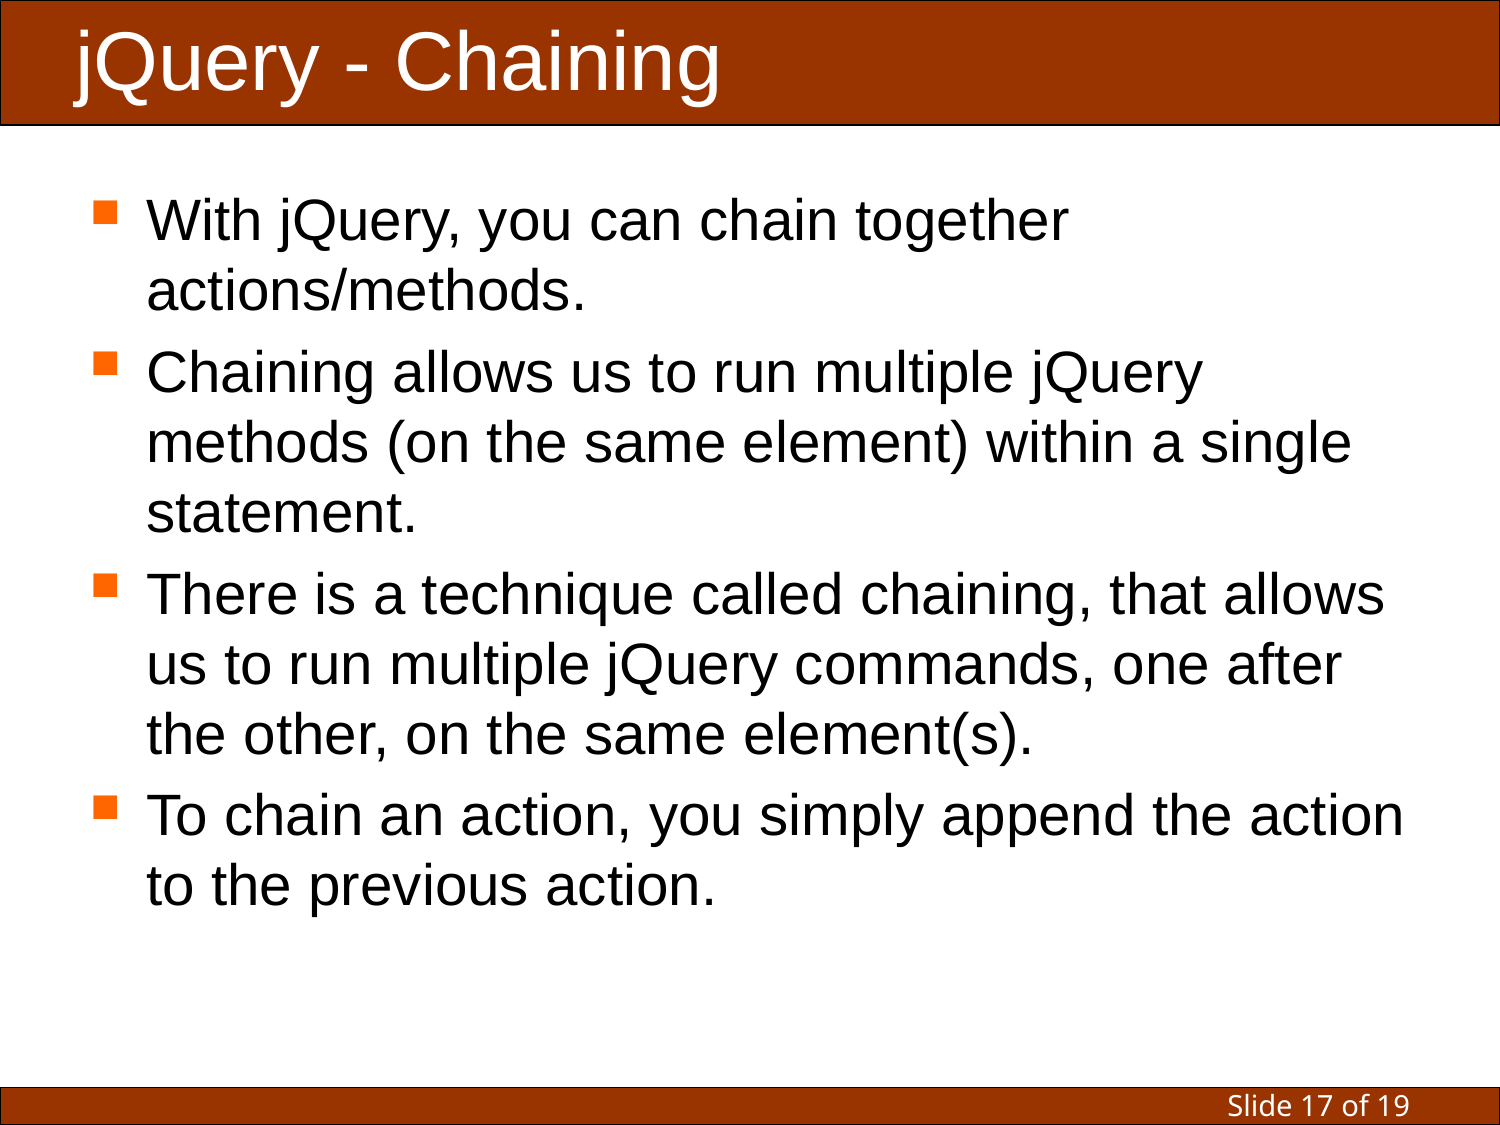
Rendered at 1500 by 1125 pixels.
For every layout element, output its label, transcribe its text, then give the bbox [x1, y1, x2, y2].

footer Slide 17 of 19 [74, 1087, 1426, 1125]
title jQuery - Chaining [75, 7, 1425, 125]
list With jQuery, you can chain together actions/methods. Chaining allows us to run multiple jQuery methods (on the same element) within a single statement. There is a technique called chaining, that allows us to run multiple jQuery commands, one after the other, on the same element(s). To chain an action, you simply append the action to the previous action. [75, 174, 1425, 1005]
